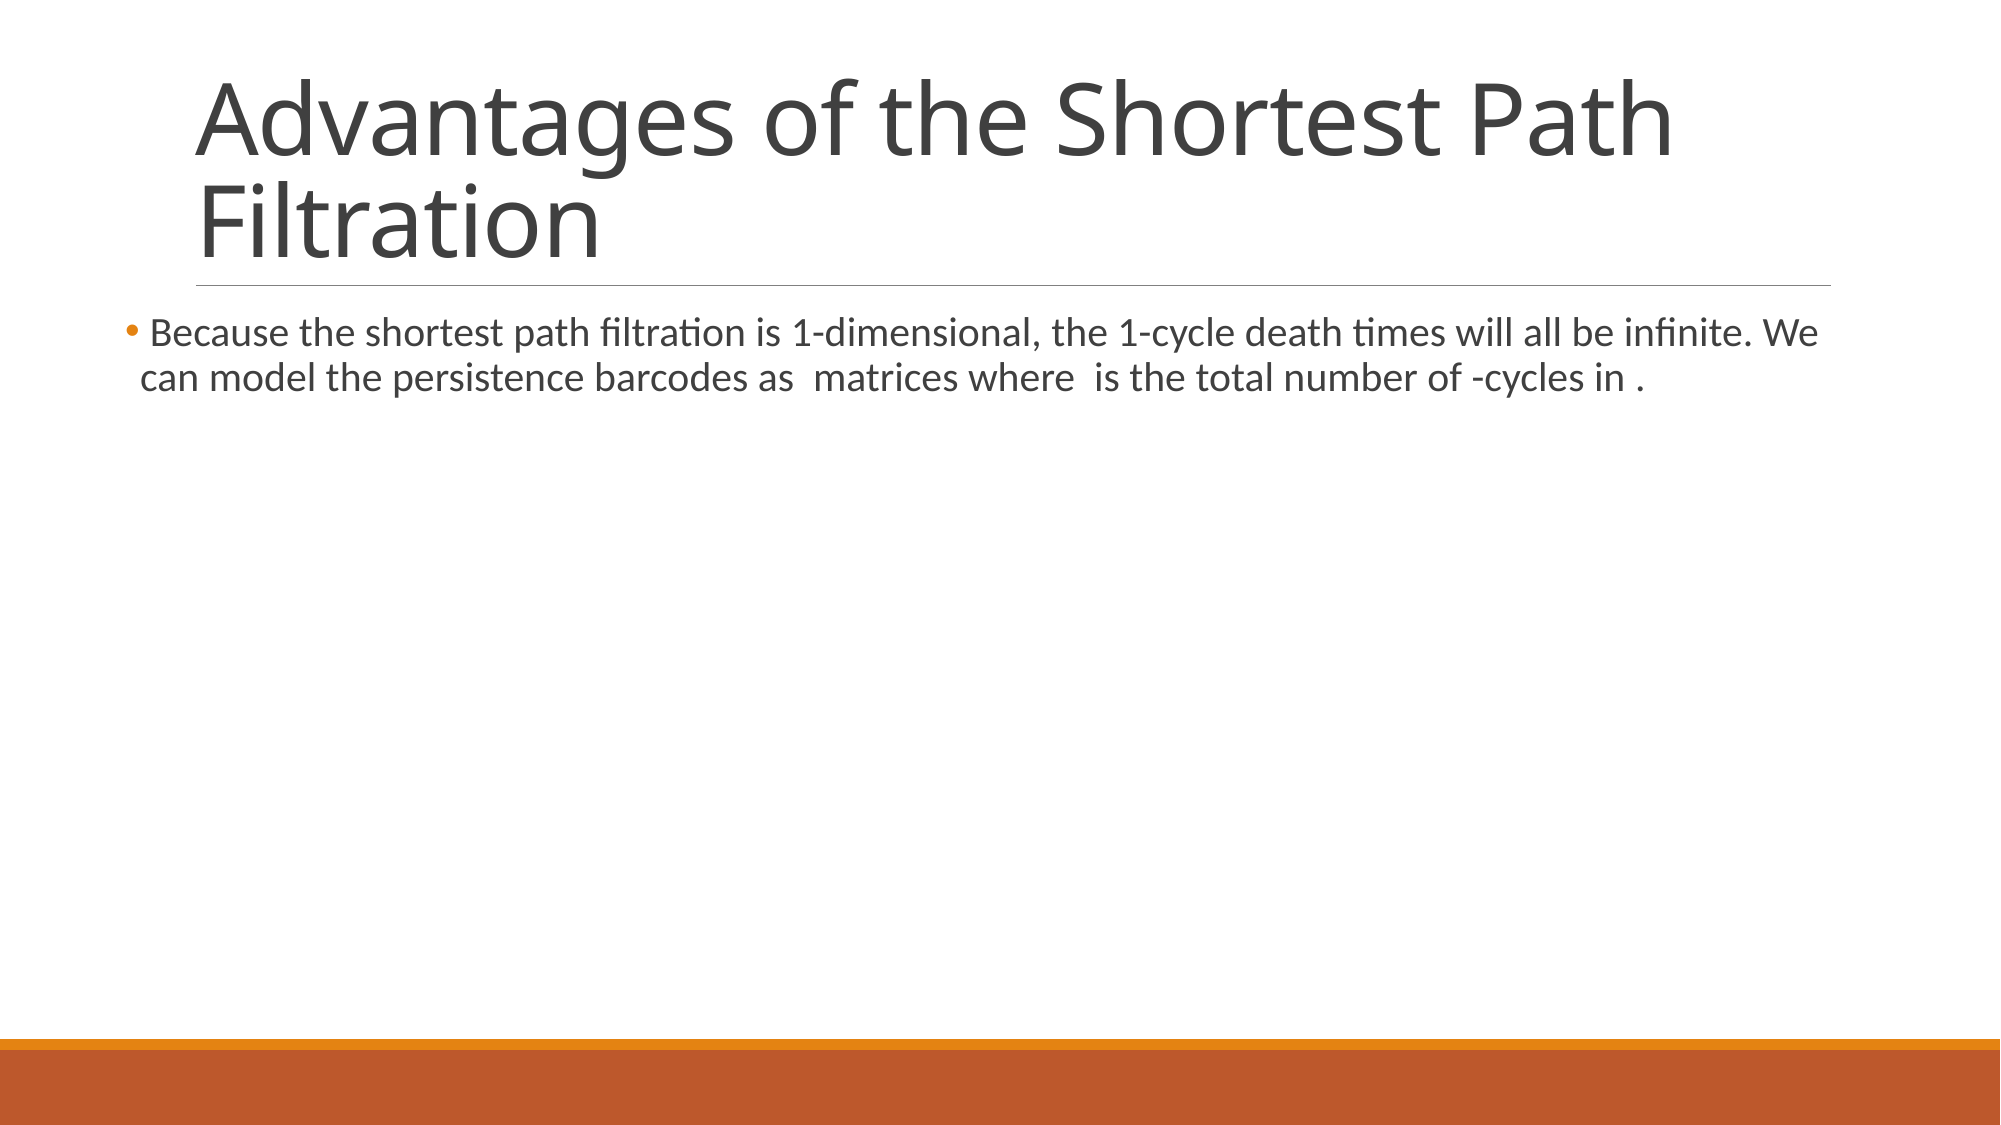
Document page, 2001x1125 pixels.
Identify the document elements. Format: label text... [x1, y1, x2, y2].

title Advantages of the Shortest Path Filtration [180, 47, 1830, 285]
